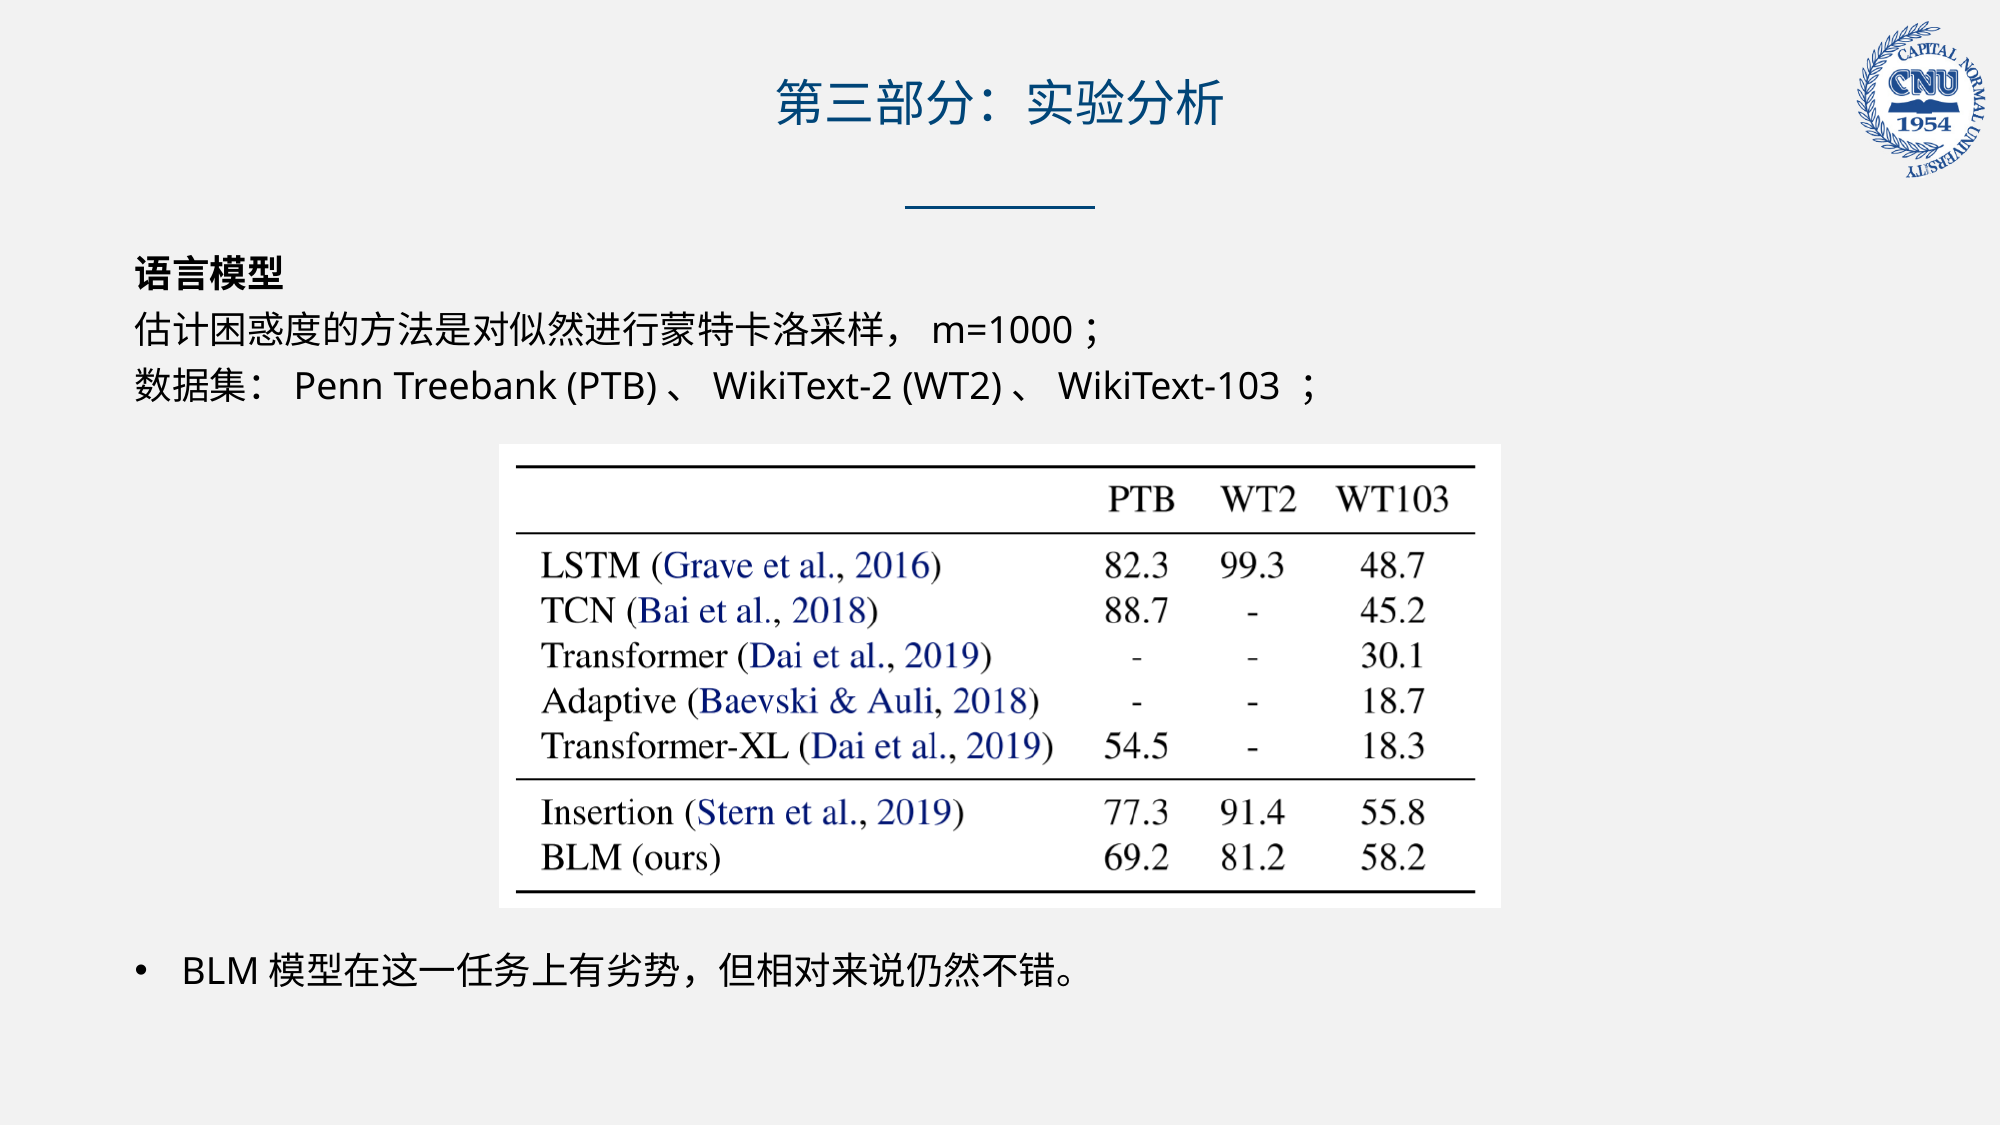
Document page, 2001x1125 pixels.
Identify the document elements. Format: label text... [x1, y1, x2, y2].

text_box BLM模型在这一任务上有劣势，但相对来说仍然不错。 [119, 939, 1881, 999]
picture [1854, 19, 2000, 178]
picture [499, 444, 1501, 908]
text_box 语言模型 估计困惑度的方法是对似然进行蒙特卡洛采样，m=1000； 数据集：Penn Treebank (PTB)、WikiText-2 (WT2)、WikiText-103 ； [119, 230, 1881, 415]
text_box 第三部分：实验分析 [593, 64, 1407, 200]
